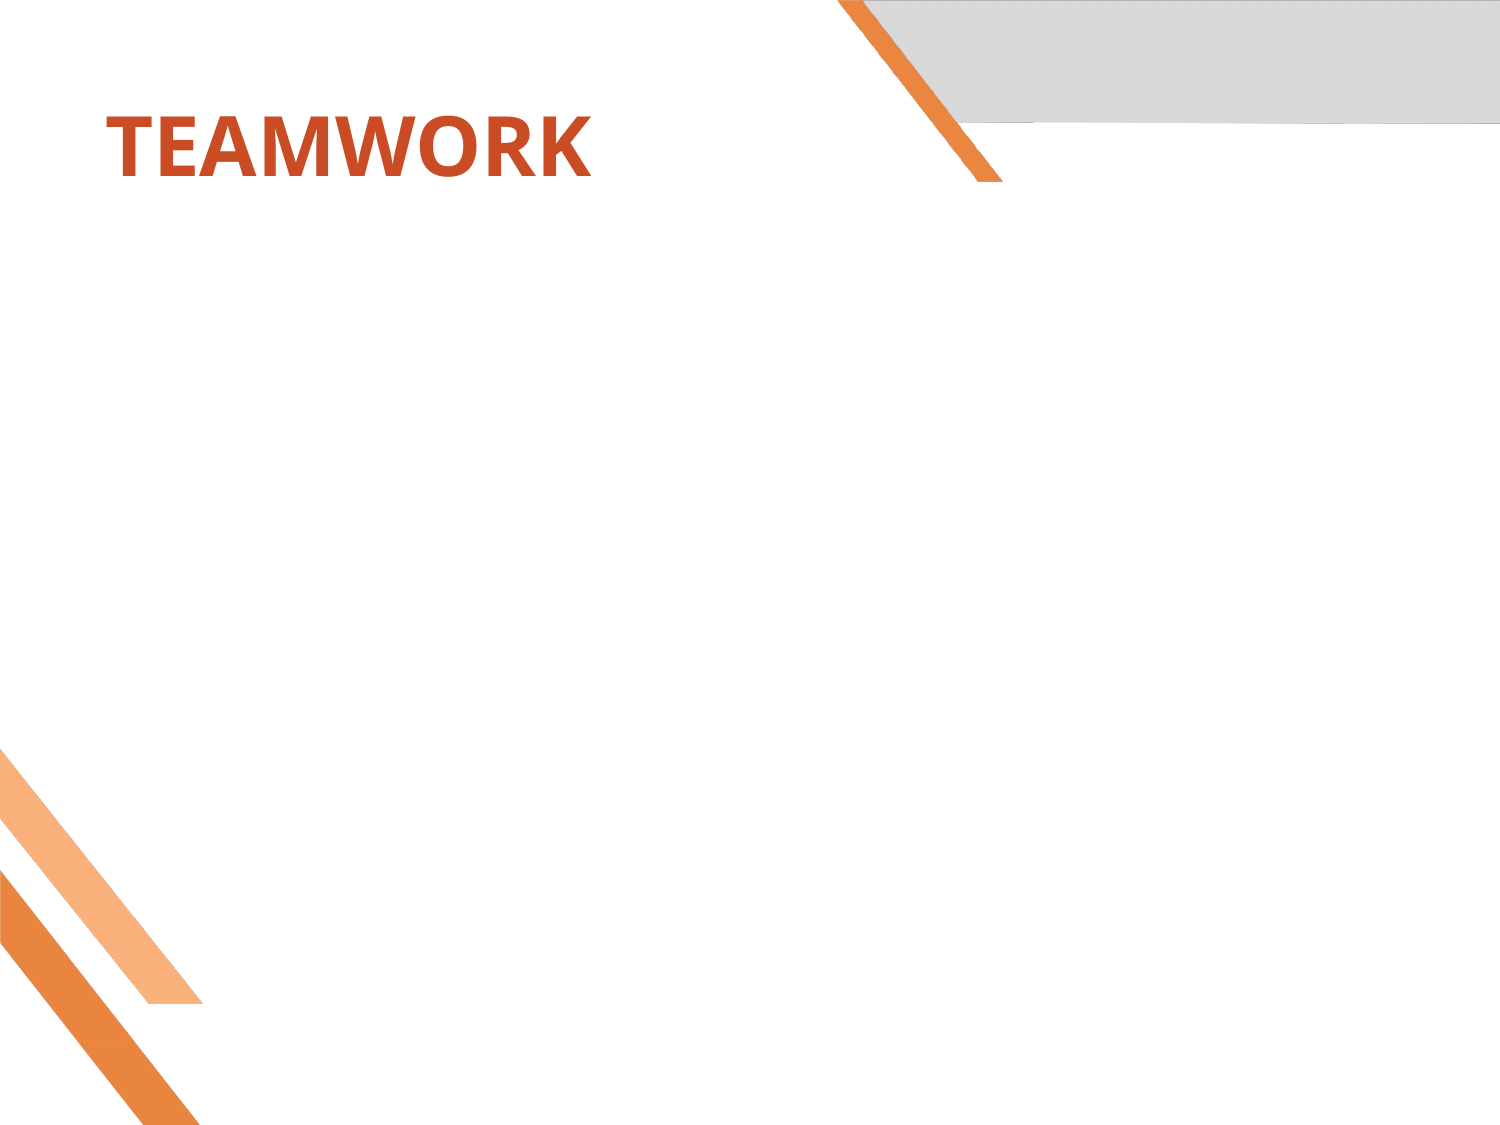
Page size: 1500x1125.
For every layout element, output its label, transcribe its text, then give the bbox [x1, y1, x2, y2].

picture [837, 0, 1500, 182]
title TEAMWORK [75, 77, 855, 209]
picture [0, 745, 203, 1125]
